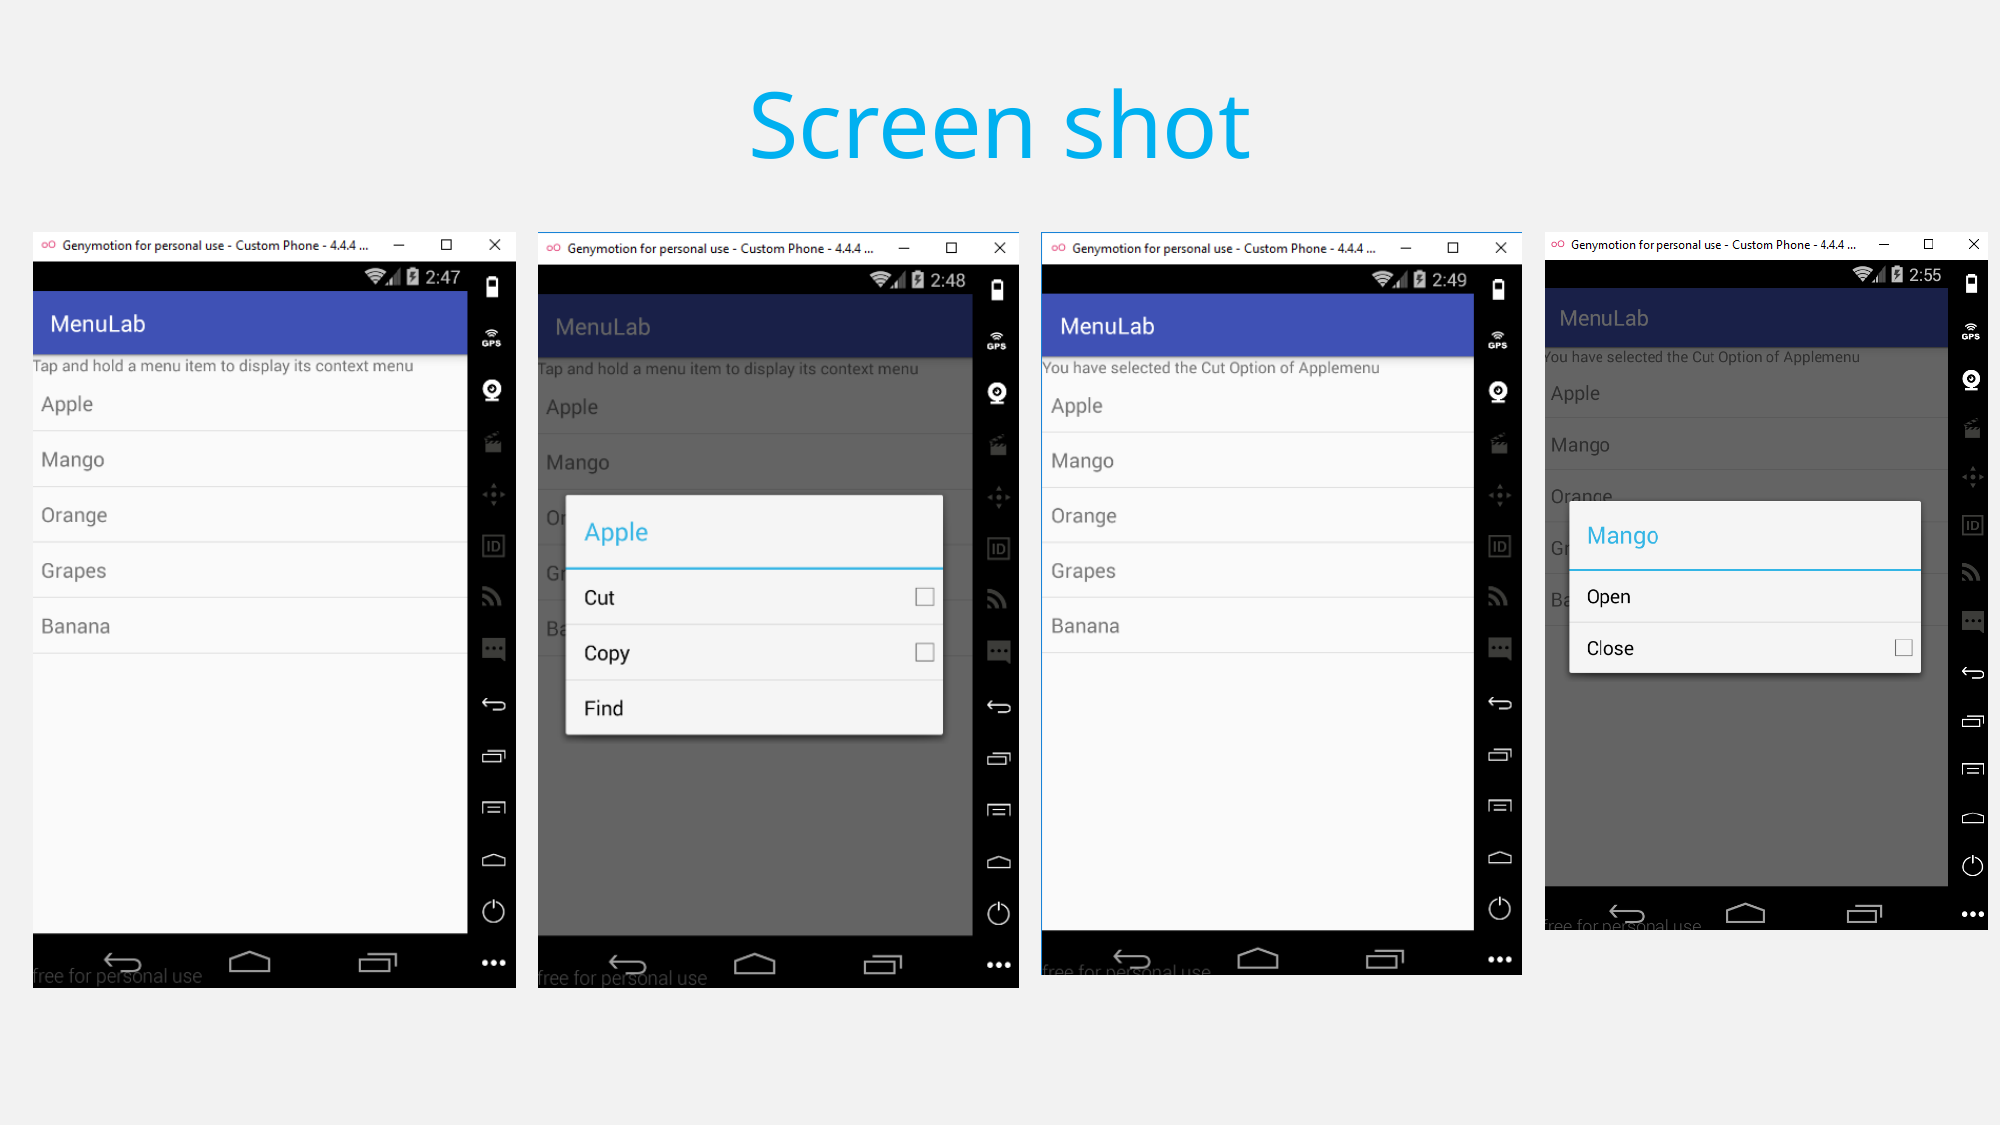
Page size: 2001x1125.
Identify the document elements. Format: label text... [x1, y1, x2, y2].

picture [33, 232, 516, 988]
picture [538, 232, 1019, 988]
picture [1544, 232, 1988, 930]
picture [1041, 232, 1522, 975]
title Screen shot [137, 59, 1863, 199]
